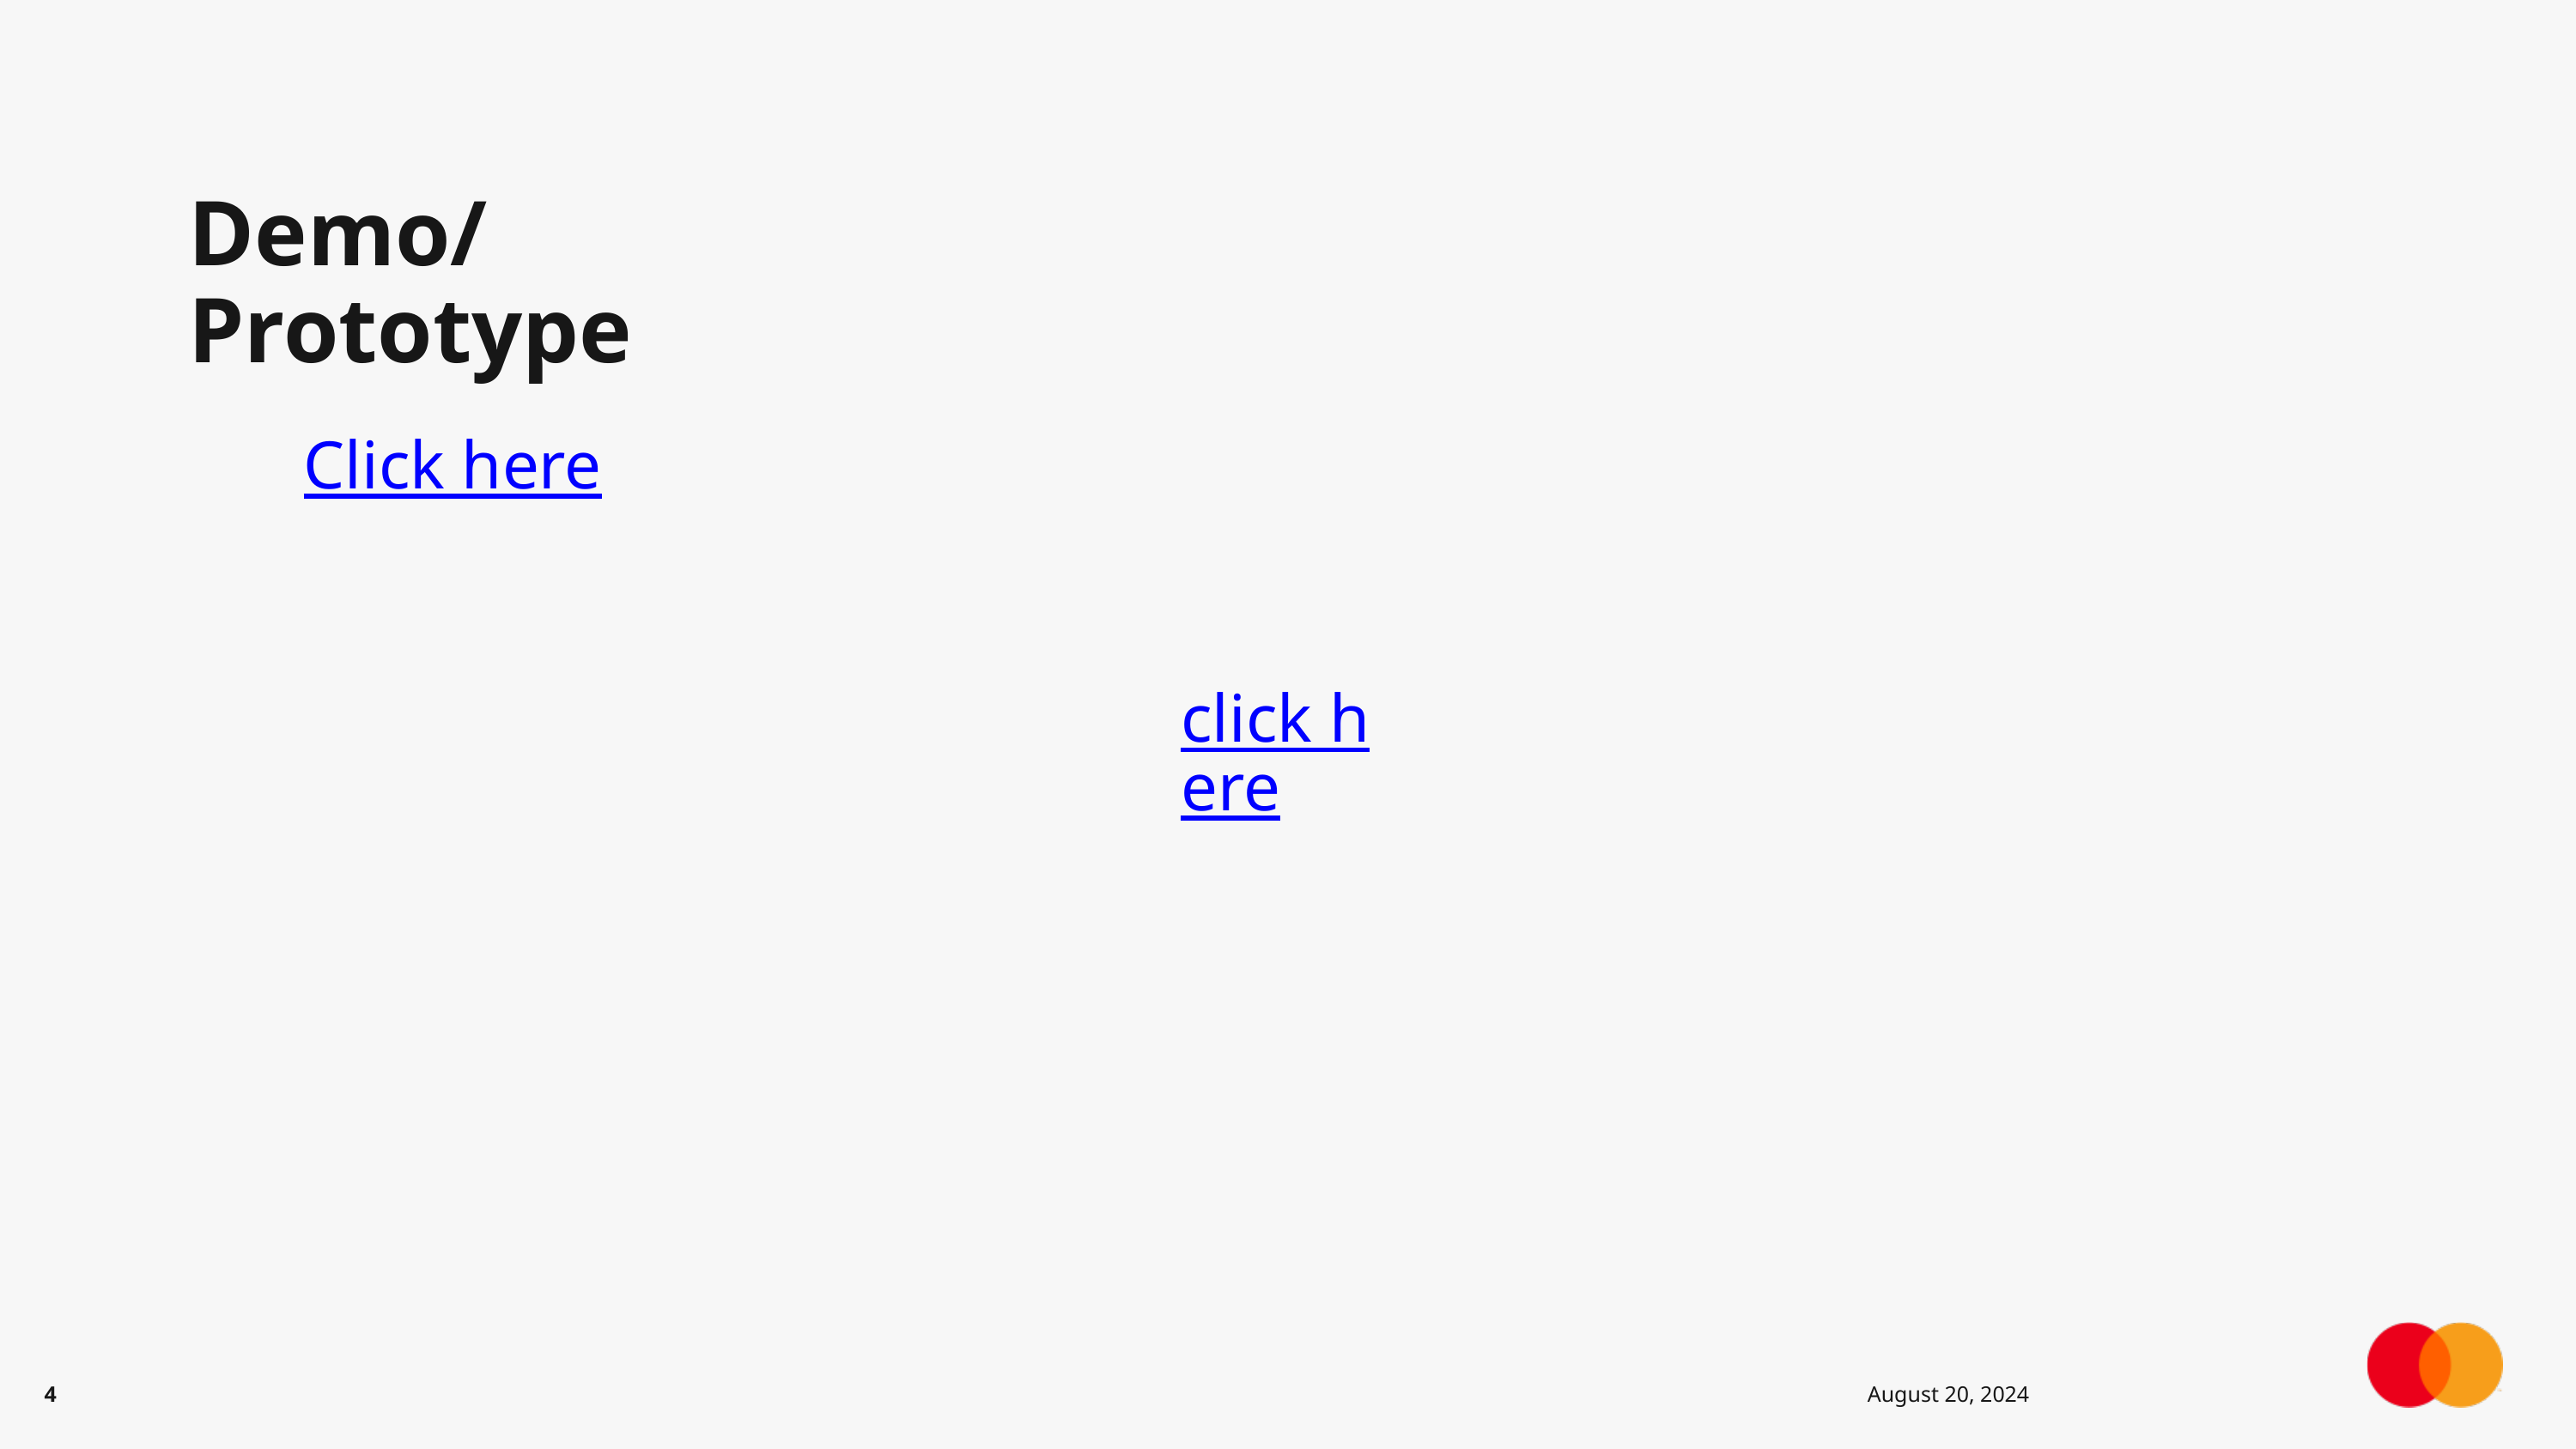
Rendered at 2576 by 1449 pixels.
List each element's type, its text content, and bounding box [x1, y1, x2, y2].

text_box Click here [248, 421, 658, 513]
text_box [44, 1355, 109, 1433]
text_box [2366, 1322, 2503, 1408]
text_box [1867, 1355, 2277, 1433]
text_box click here [1181, 674, 1395, 858]
text_box Demo/Prototype [188, 187, 763, 381]
